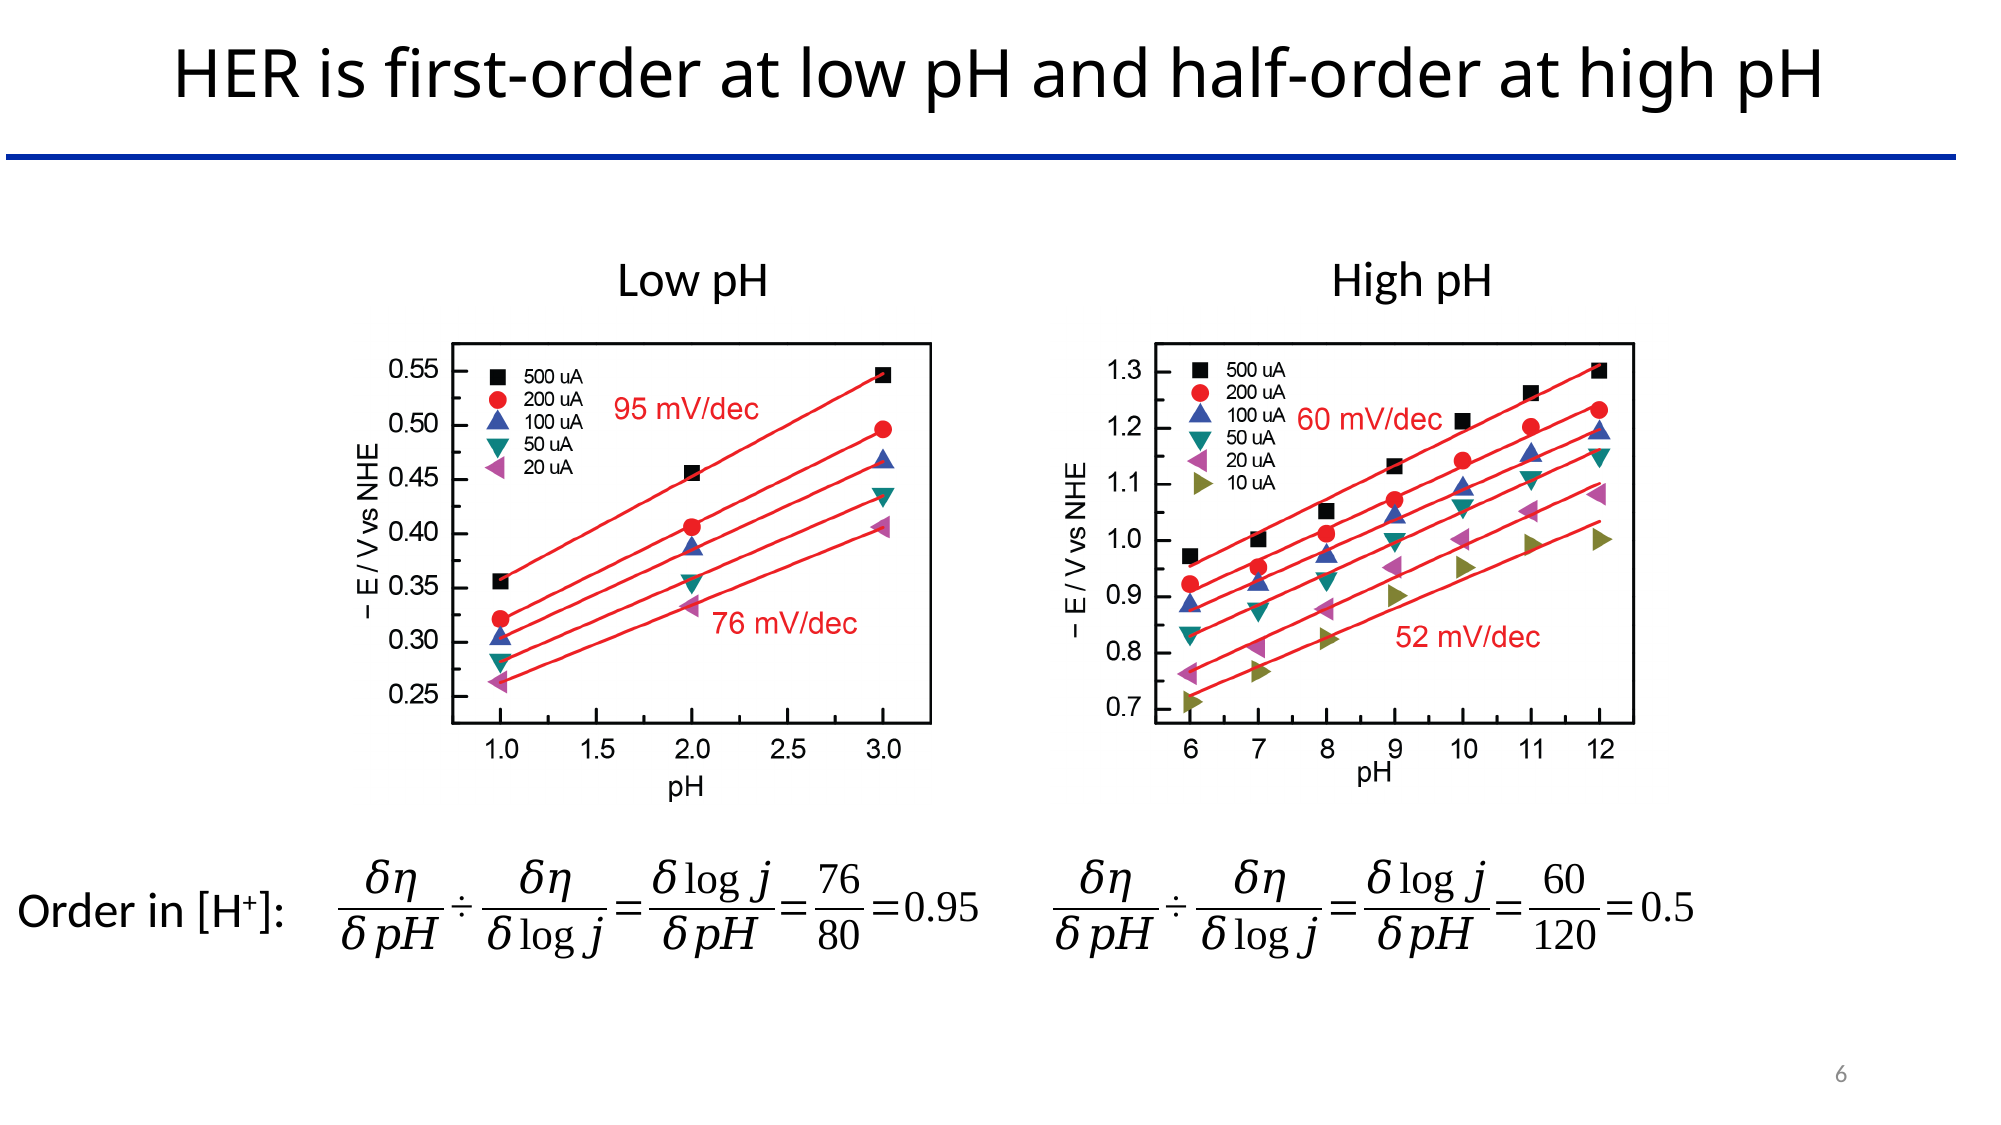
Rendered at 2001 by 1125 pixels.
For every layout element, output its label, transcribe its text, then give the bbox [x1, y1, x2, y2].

title HER is first-order at low pH and half-order at high pH [0, 0, 2000, 158]
text_box Low pH [602, 239, 785, 306]
text_box High pH [1316, 239, 1508, 306]
picture [1049, 306, 1669, 804]
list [353, 306, 932, 805]
slide_number 6 [1412, 1042, 1863, 1103]
text_box Order in [H+]: [0, 869, 354, 945]
